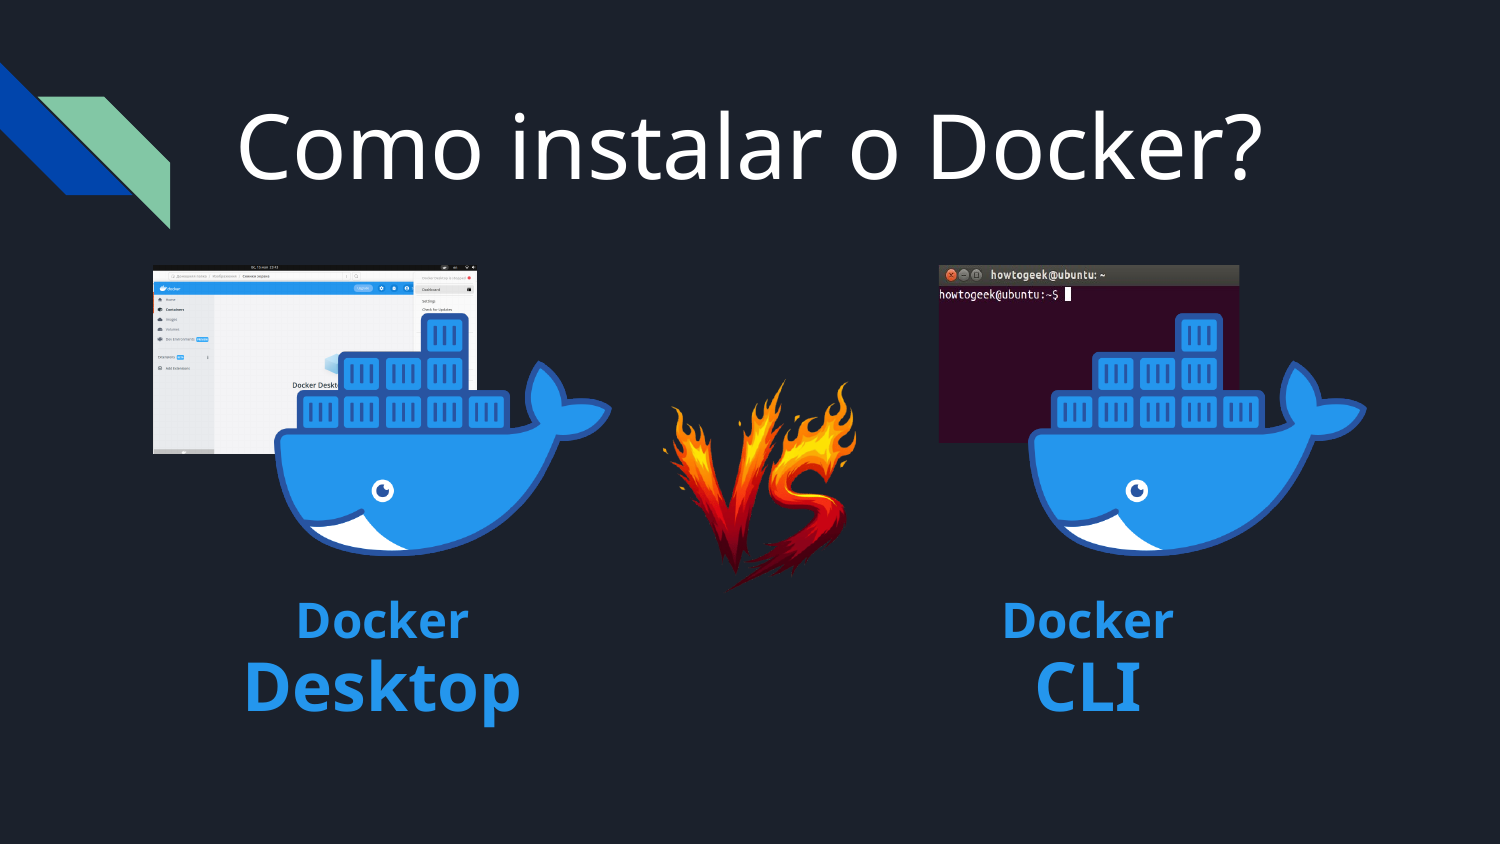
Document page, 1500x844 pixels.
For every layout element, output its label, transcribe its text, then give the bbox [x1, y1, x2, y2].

list Docker Desktop [44, 578, 721, 756]
picture [152, 265, 613, 604]
picture [627, 353, 904, 629]
picture [938, 265, 1367, 604]
title Como instalar o Docker? [73, 74, 1427, 252]
list Docker CLI [750, 578, 1427, 756]
